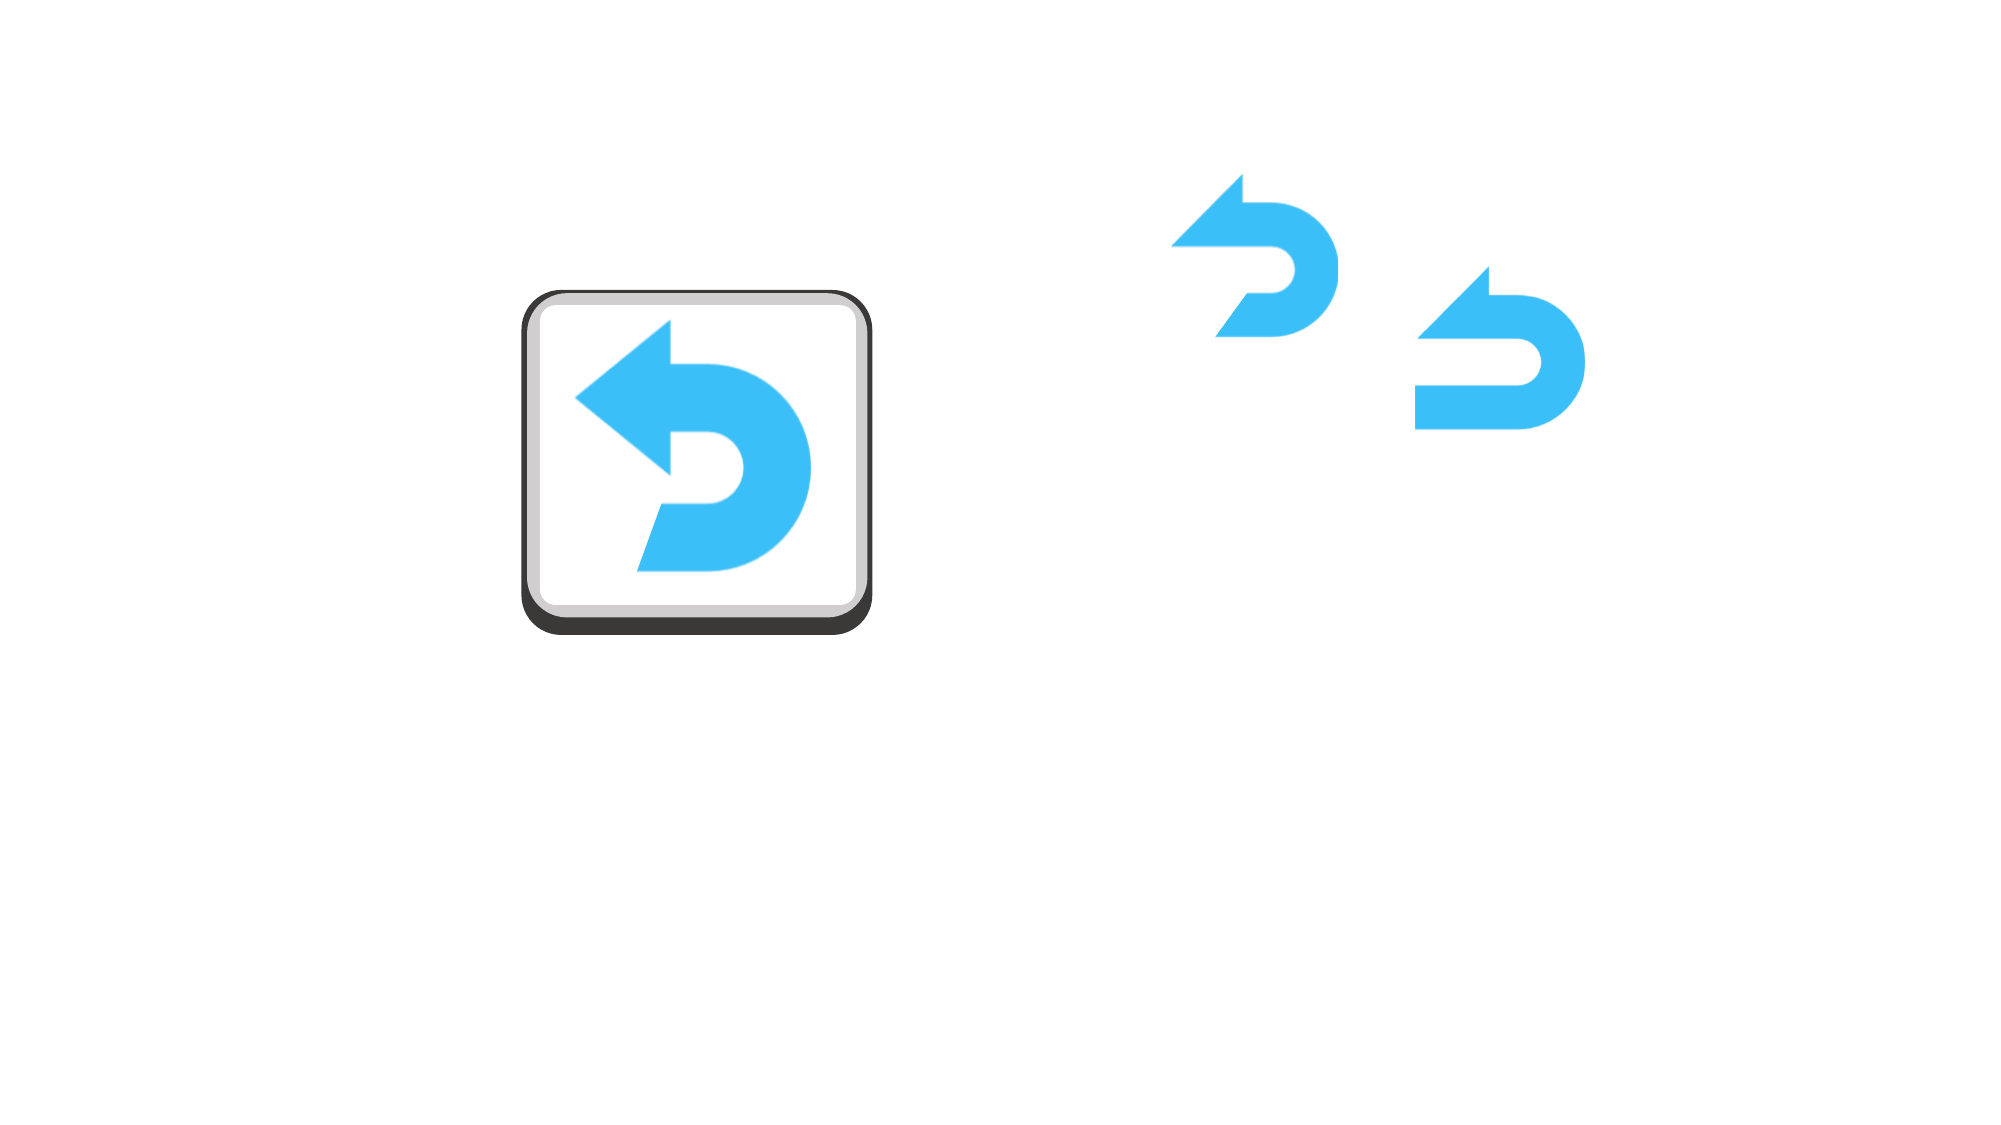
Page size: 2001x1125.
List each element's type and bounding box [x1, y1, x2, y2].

text_box [525, 292, 869, 619]
text_box [538, 304, 857, 606]
picture [1169, 171, 1339, 340]
list [1415, 262, 1585, 432]
text_box [520, 288, 874, 636]
picture [550, 315, 811, 576]
